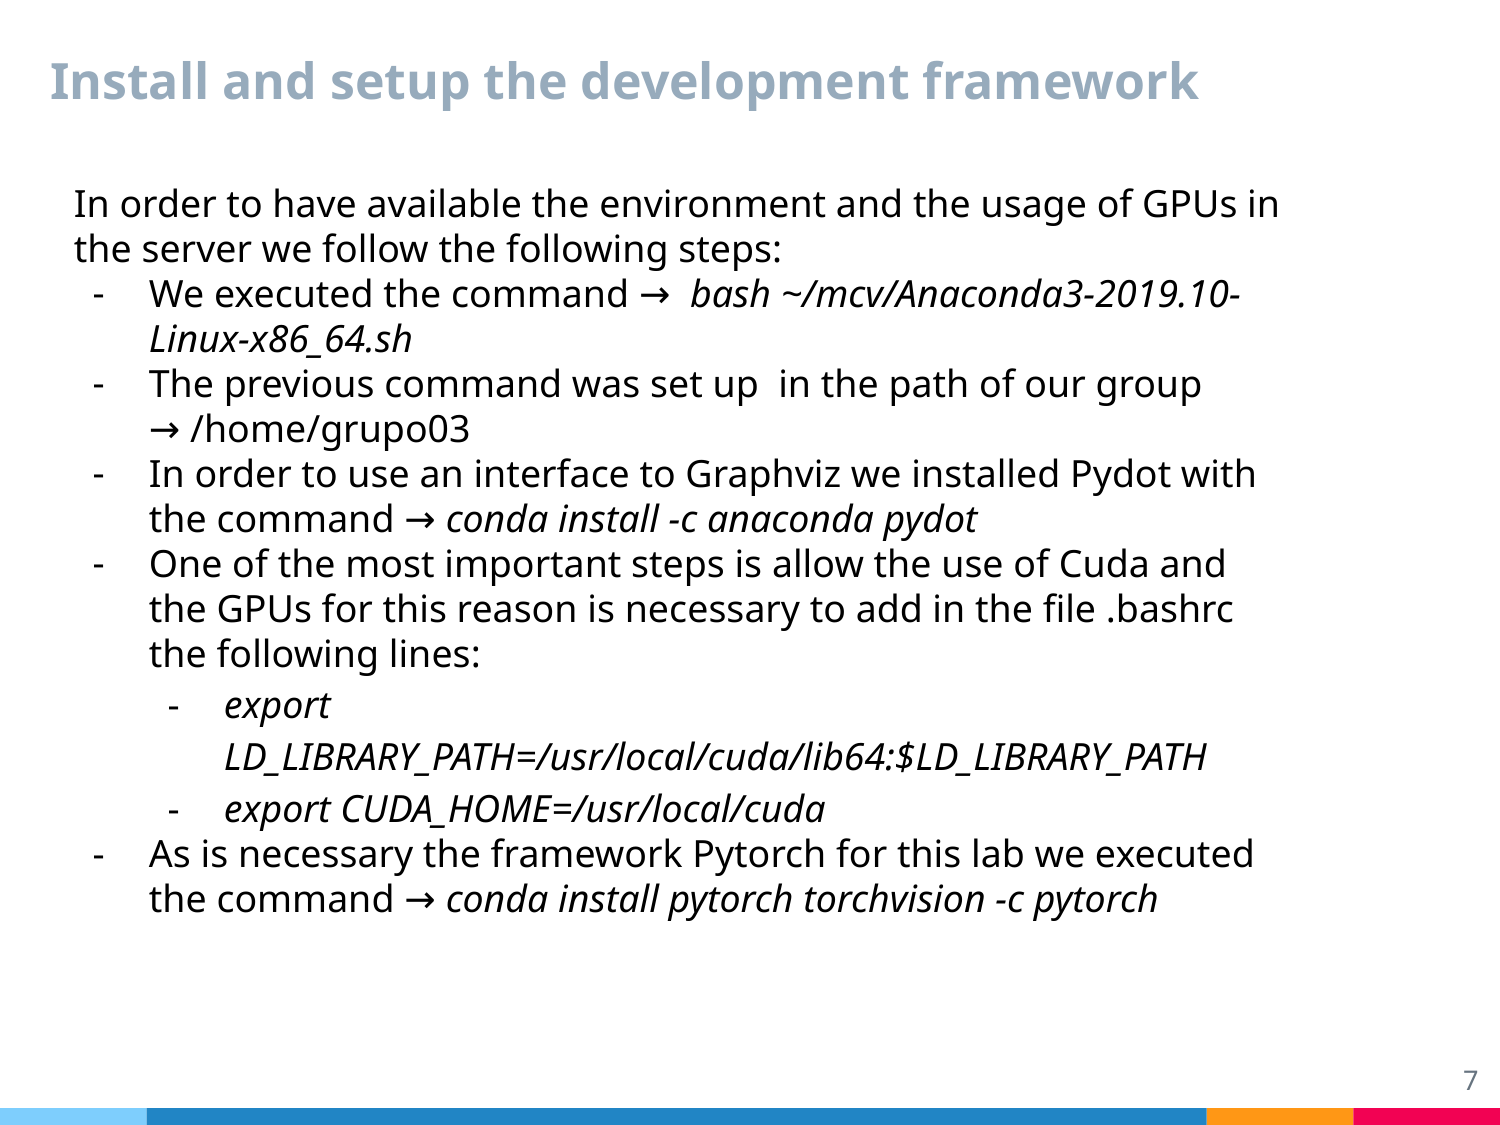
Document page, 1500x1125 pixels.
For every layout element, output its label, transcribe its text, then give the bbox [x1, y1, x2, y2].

title Install and setup the development framework [35, 0, 1443, 185]
slide_number ‹#› [1403, 1038, 1494, 1125]
text_box In order to have available the environment and the usage of GPUs in the server we follow the following steps: We executed the command → bash ~/mcv/Anaconda3-2019.10-Linux-x86_64.sh The previous command was set up in the path of our group → /home/grupo03 In order to use an interface to Graphviz we installed Pydot with the command → conda install -c anaconda pydot One of the most important steps is allow the use of Cuda and the GPUs for this reason is necessary to add in the file .bashrc the following lines: export LD_LIBRARY_PATH=/usr/local/cuda/lib64:$LD_LIBRARY_PATH export CUDA_HOME=/usr/local/cuda As is necessary the framework Pytorch for this lab we executed the command → conda install pytorch torchvision -c pytorch [58, 164, 1302, 999]
